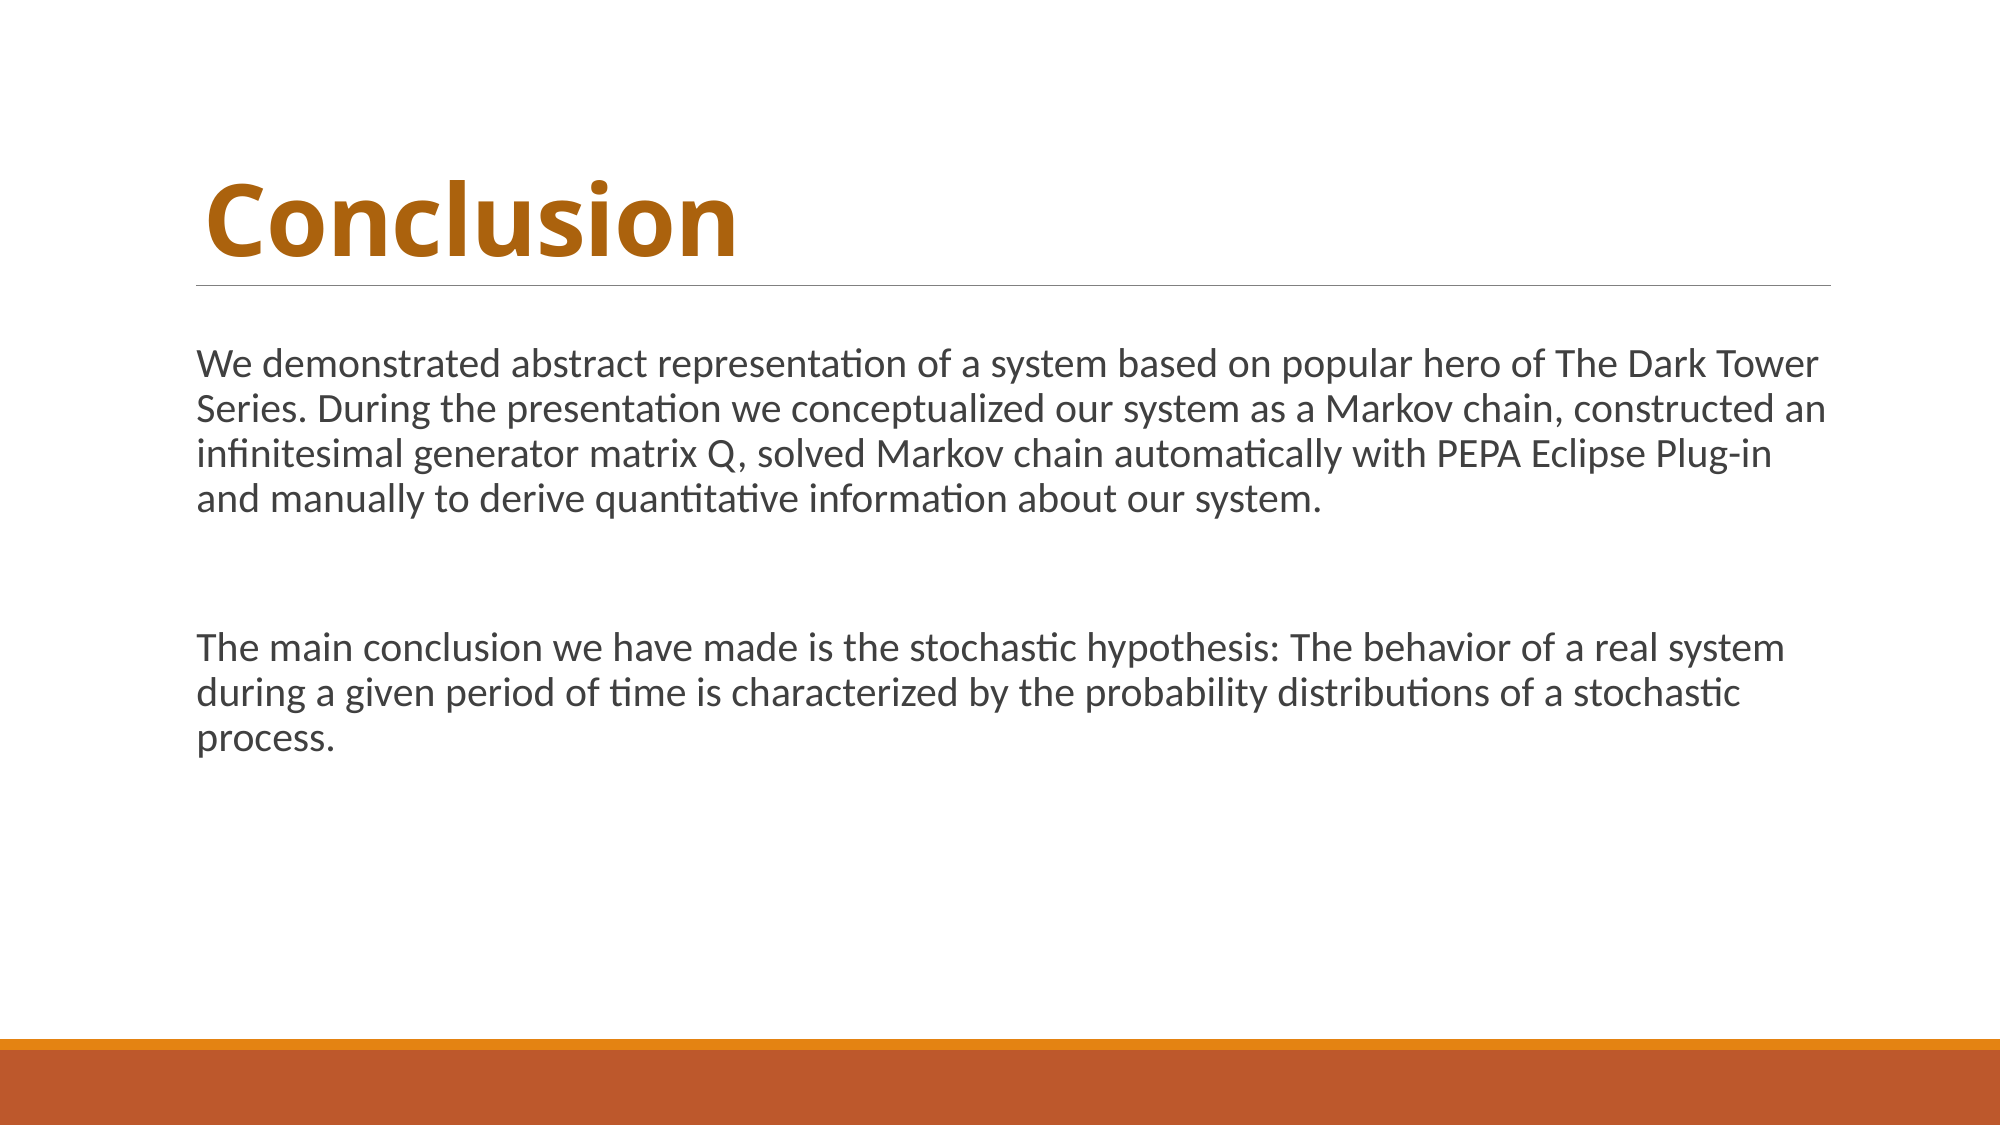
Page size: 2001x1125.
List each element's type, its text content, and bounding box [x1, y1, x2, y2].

list We demonstrated abstract representation of a system based on popular hero of The Dark Tower Series. During the presentation we conceptualized our system as a Markov chain, constructed an infinitesimal generator matrix Q, solved Markov chain automatically with PEPA Eclipse Plug-in and manually to derive quantitative information about our system. The main conclusion we have made is the stochastic hypothesis: The behavior of a real system during a given period of time is characterized by the probability distributions of a stochastic process. [181, 334, 1832, 995]
title Conclusion [188, 166, 1839, 404]
